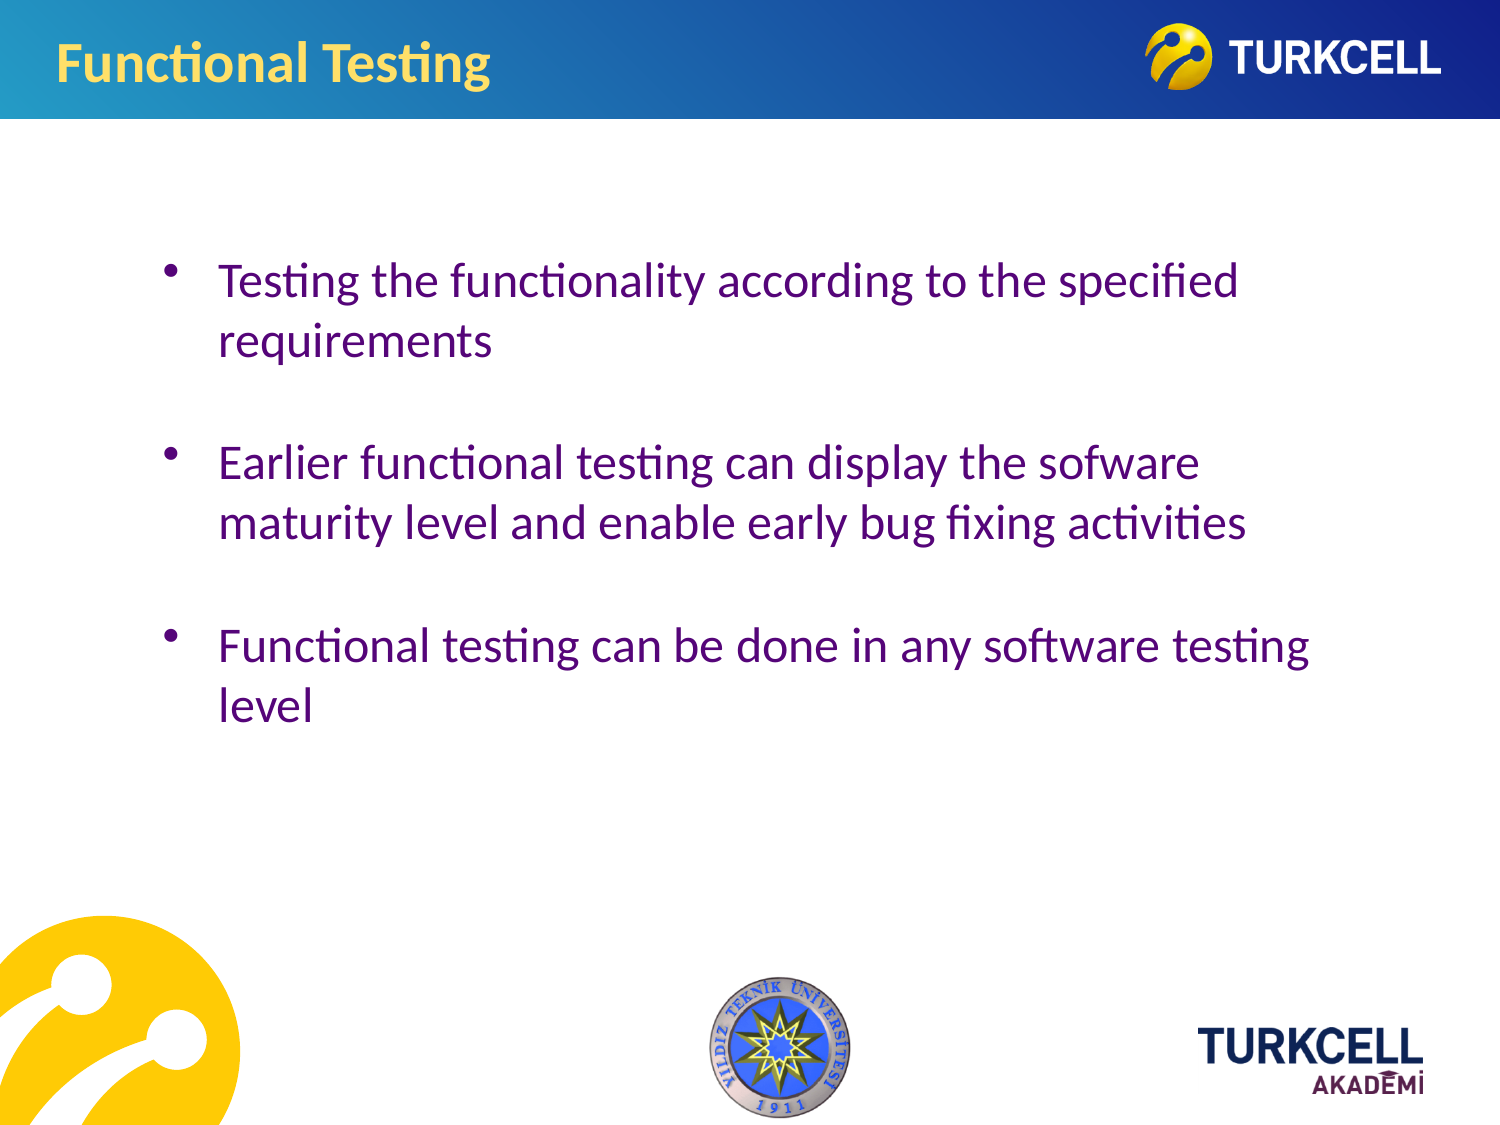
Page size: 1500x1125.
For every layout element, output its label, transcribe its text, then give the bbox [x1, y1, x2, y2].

title Functional Testing [41, 0, 1105, 119]
picture [1145, 23, 1441, 90]
picture [1198, 1027, 1423, 1095]
text_box Testing the functionality according to the specified requirements Earlier functional testing can display the sofware maturity level and enable early bug fixing activities Functional testing can be done in any software testing level [147, 239, 1367, 527]
picture [708, 975, 851, 1119]
